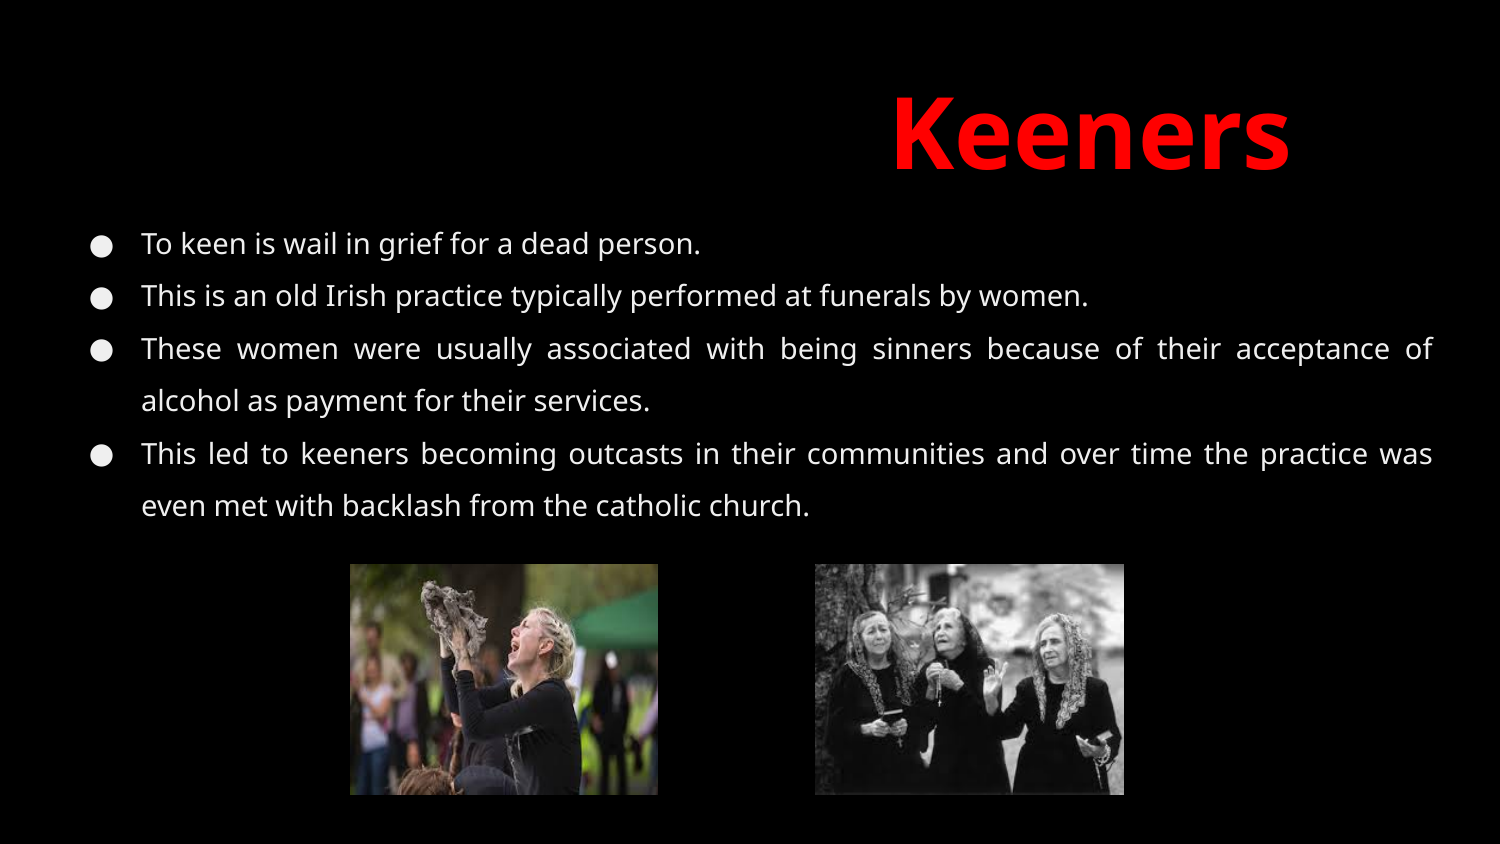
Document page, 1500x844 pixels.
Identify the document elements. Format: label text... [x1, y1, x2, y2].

title Keeners [41, 54, 1439, 149]
list To keen is wail in grief for a dead person. This is an old Irish practice typically performed at funerals by women. These women were usually associated with being sinners because of their acceptance of alcohol as payment for their services. This led to keeners becoming outcasts in their communities and over time the practice was even met with backlash from the catholic church. [51, 192, 1449, 754]
picture [349, 564, 658, 795]
picture [815, 564, 1124, 795]
